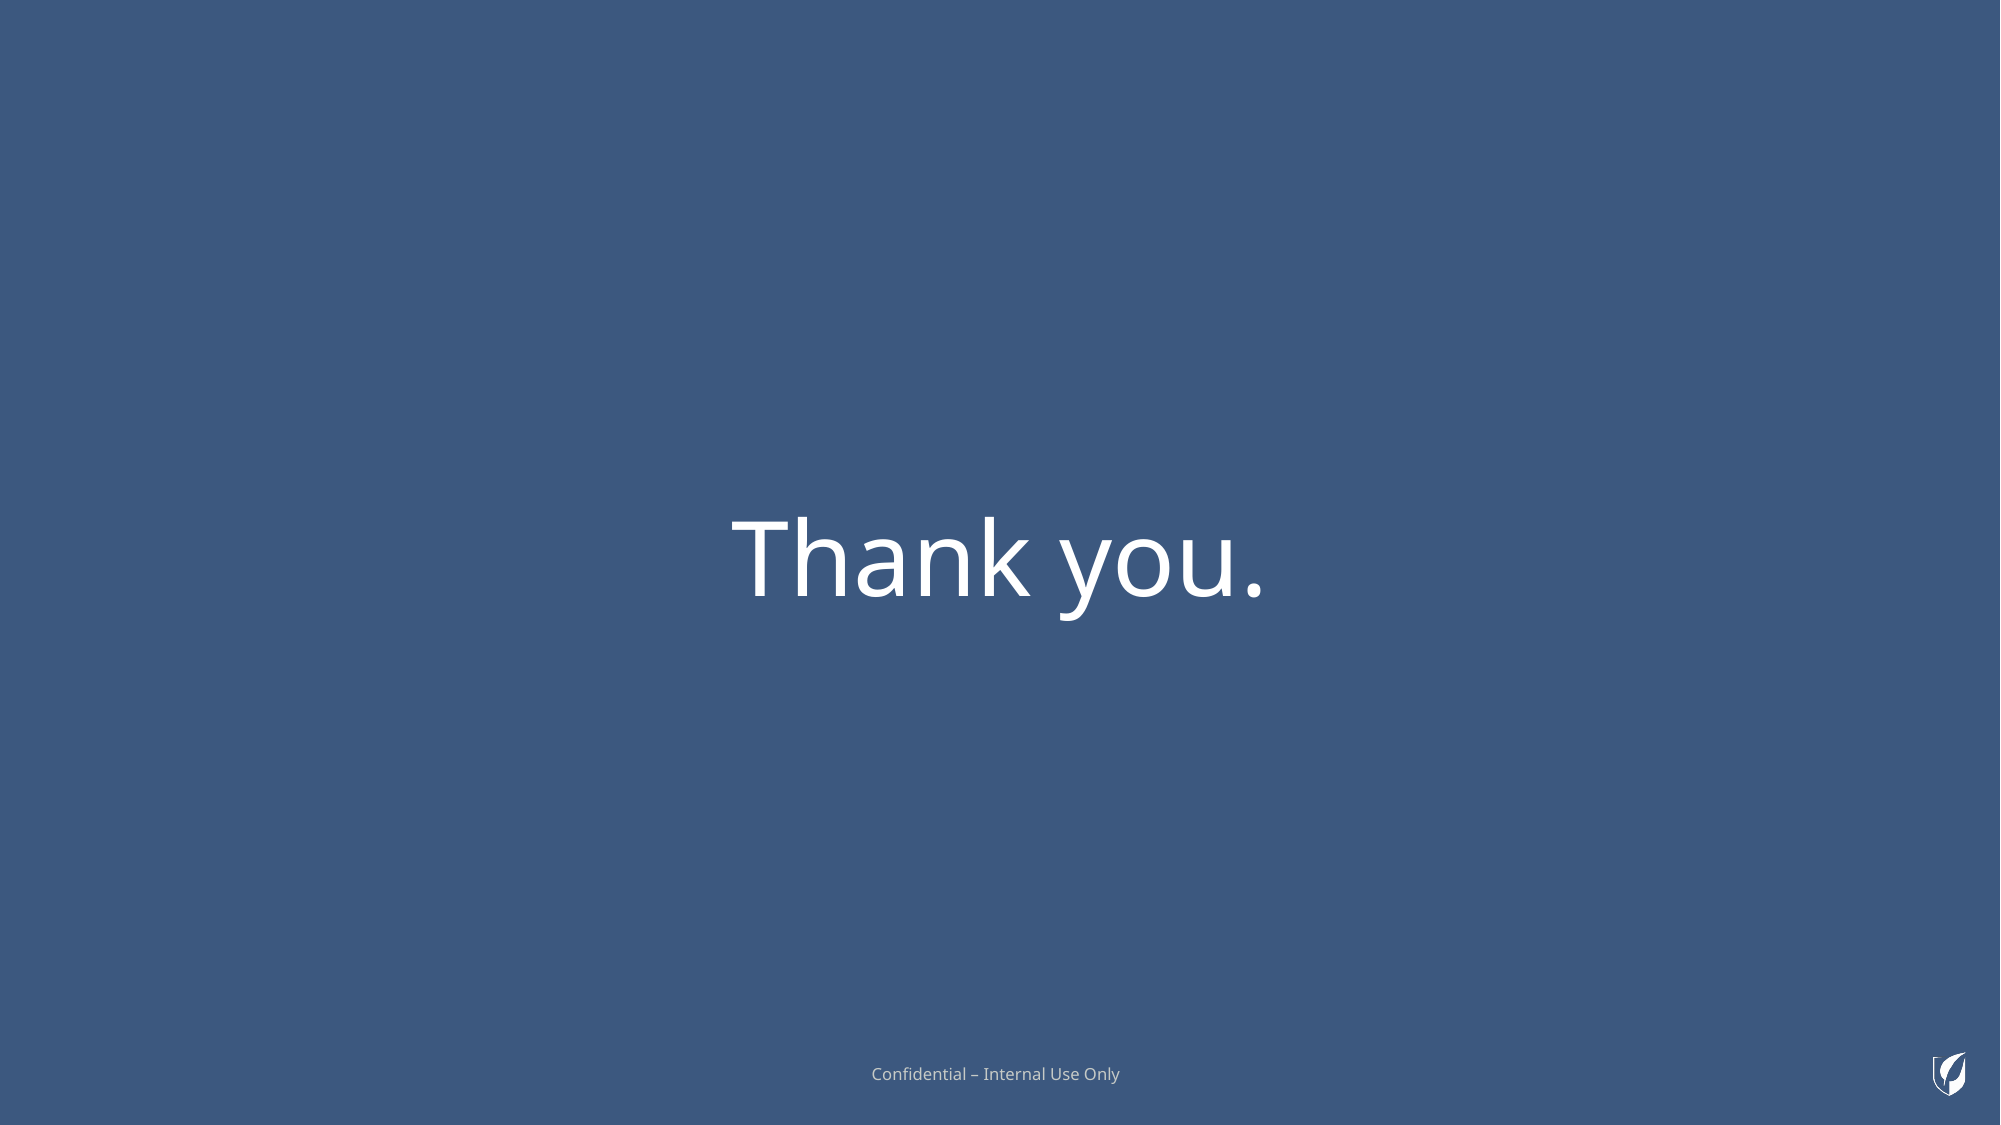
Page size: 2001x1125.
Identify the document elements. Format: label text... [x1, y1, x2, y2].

title Thank you. [146, 263, 1854, 870]
